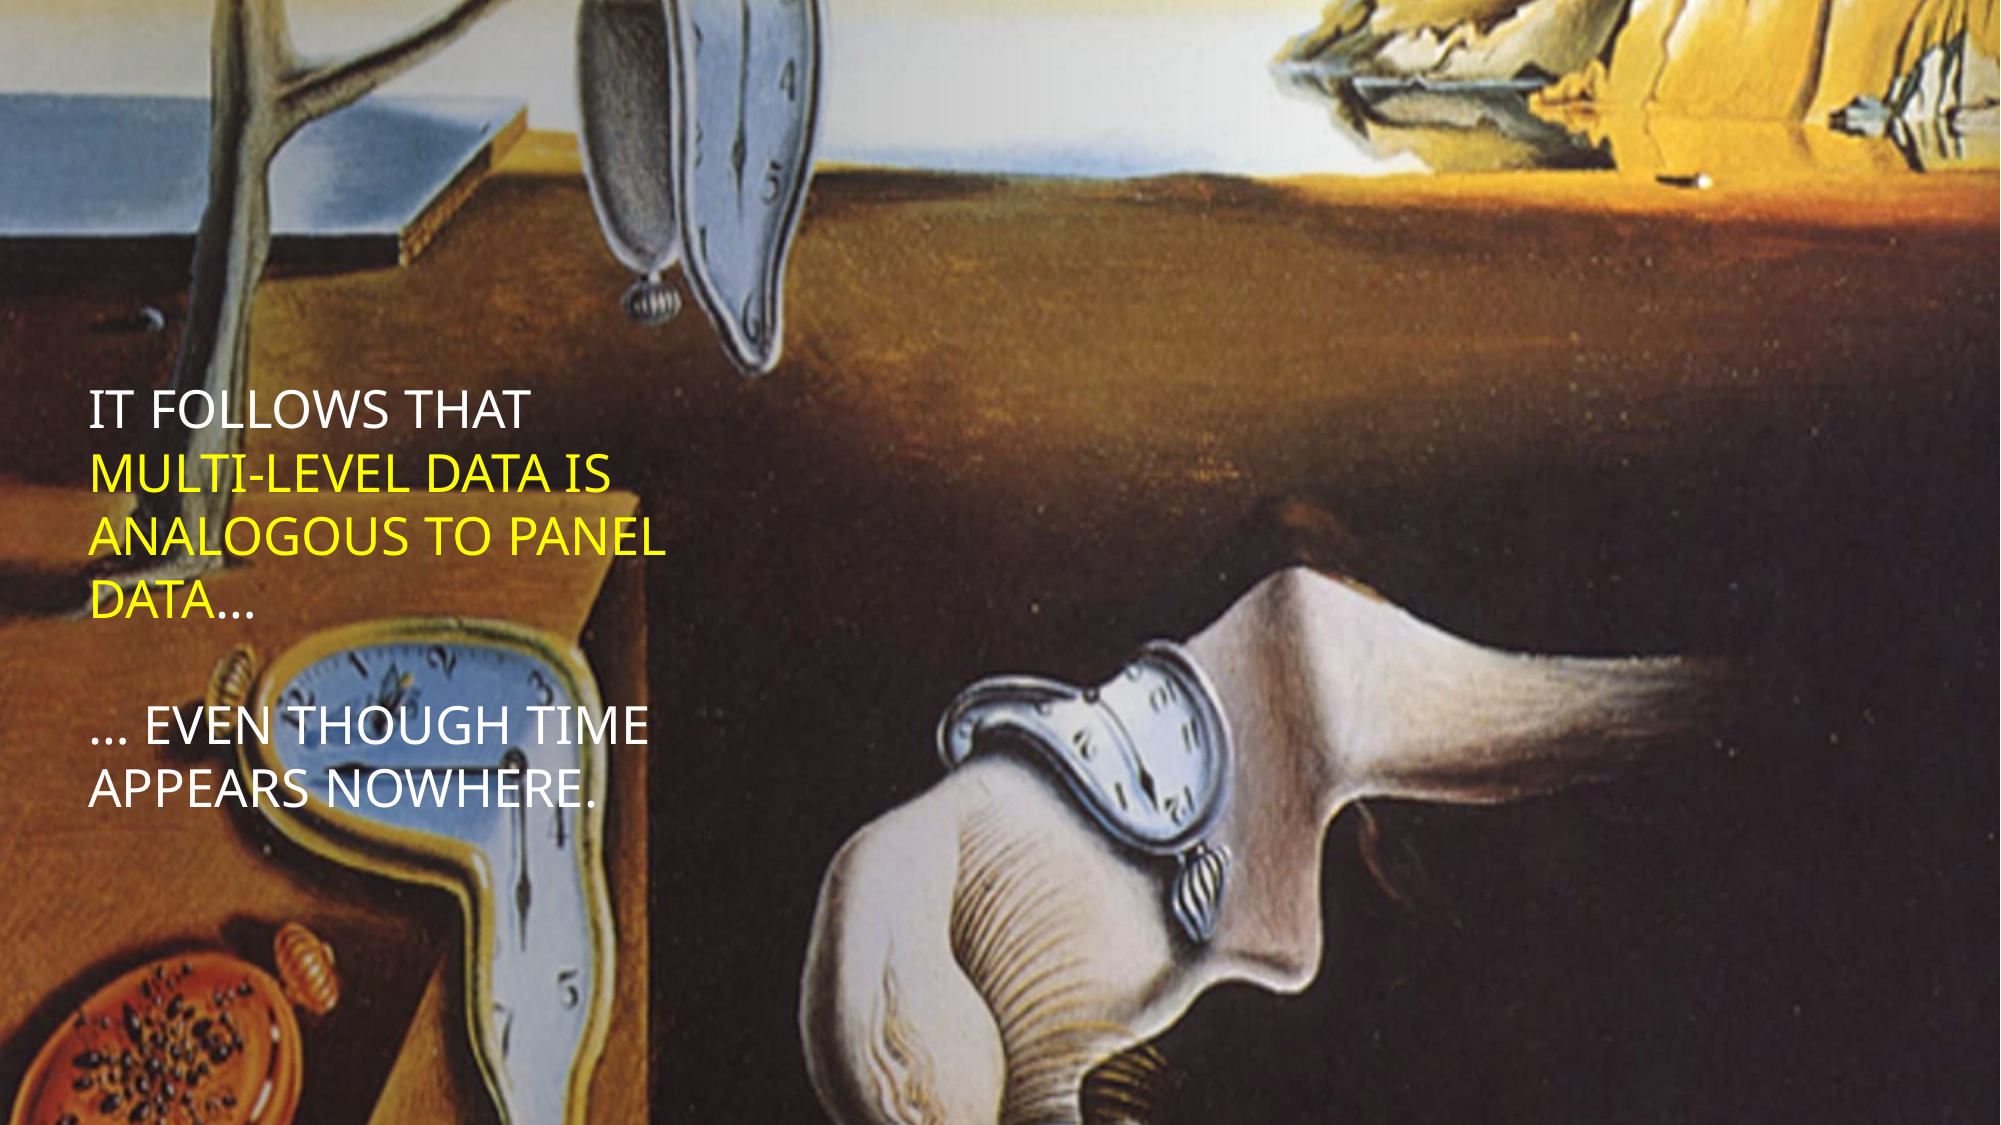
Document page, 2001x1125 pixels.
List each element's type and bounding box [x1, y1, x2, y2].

list [0, 0, 2000, 1125]
